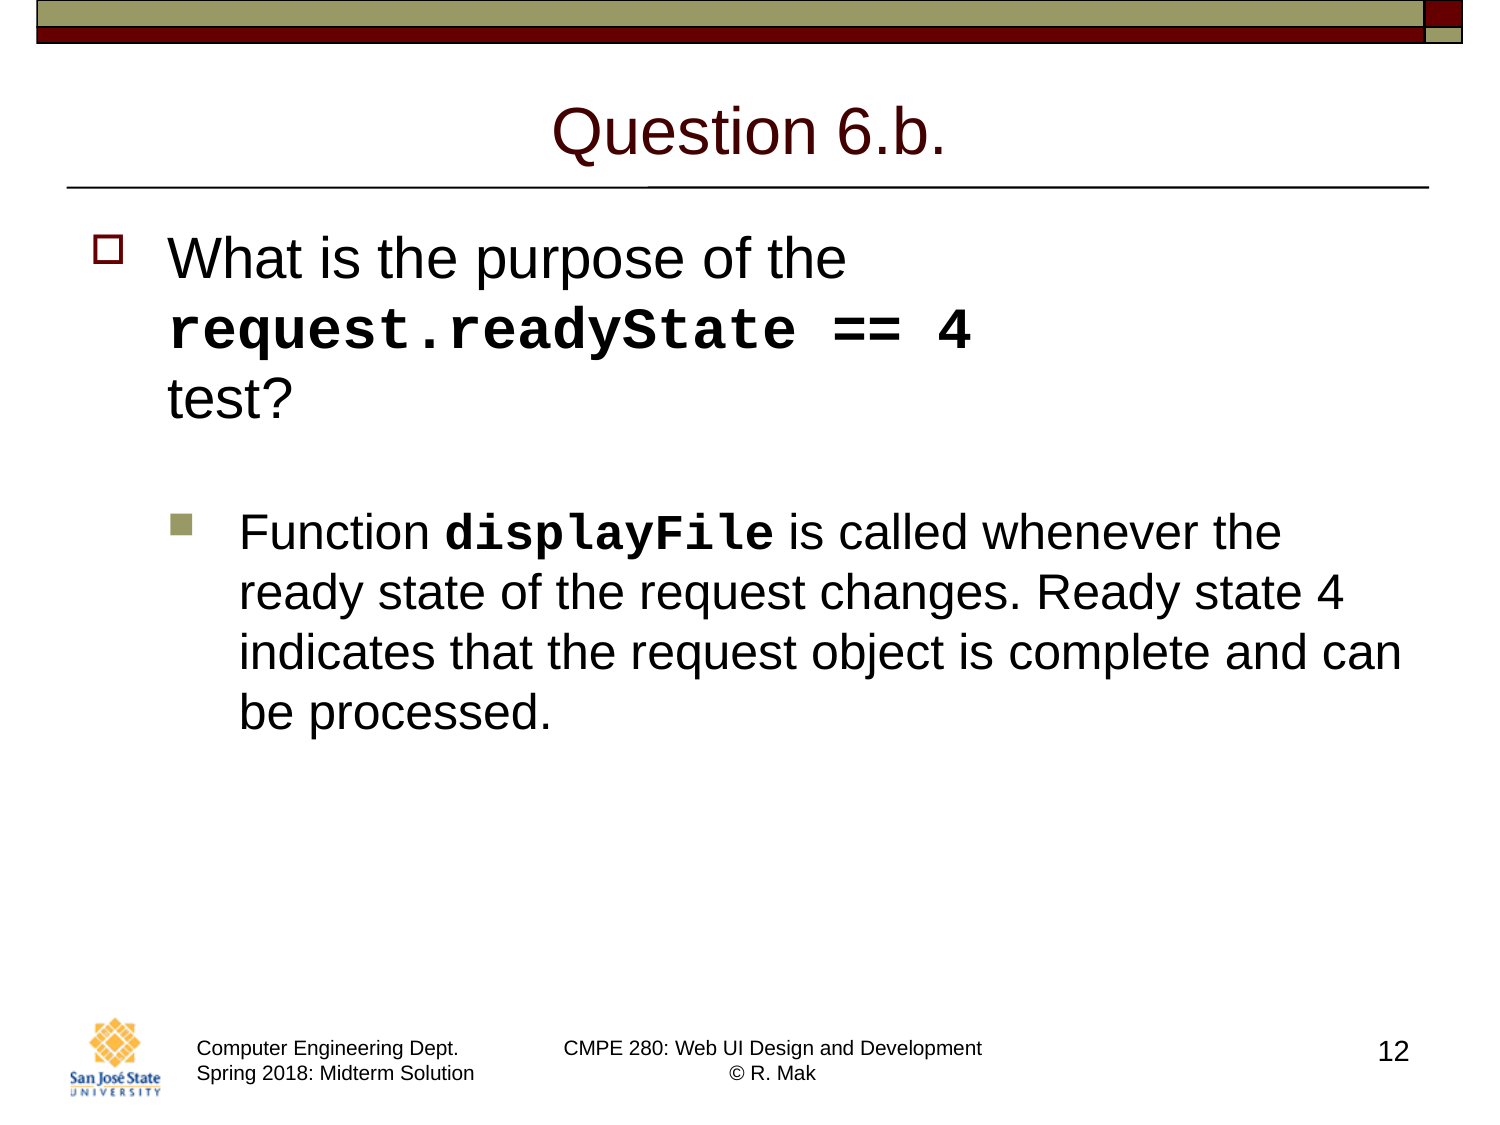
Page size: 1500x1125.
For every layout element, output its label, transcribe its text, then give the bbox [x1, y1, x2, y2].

list What is the purpose of the request.readyState == 4 test? Function displayFile is called whenever the ready state of the request changes. Ready state 4 indicates that the request object is complete and can be processed. [75, 212, 1425, 1006]
title Question 6.b. [75, 67, 1425, 175]
slide_number 12 [1335, 1025, 1425, 1100]
picture [60, 1012, 166, 1112]
